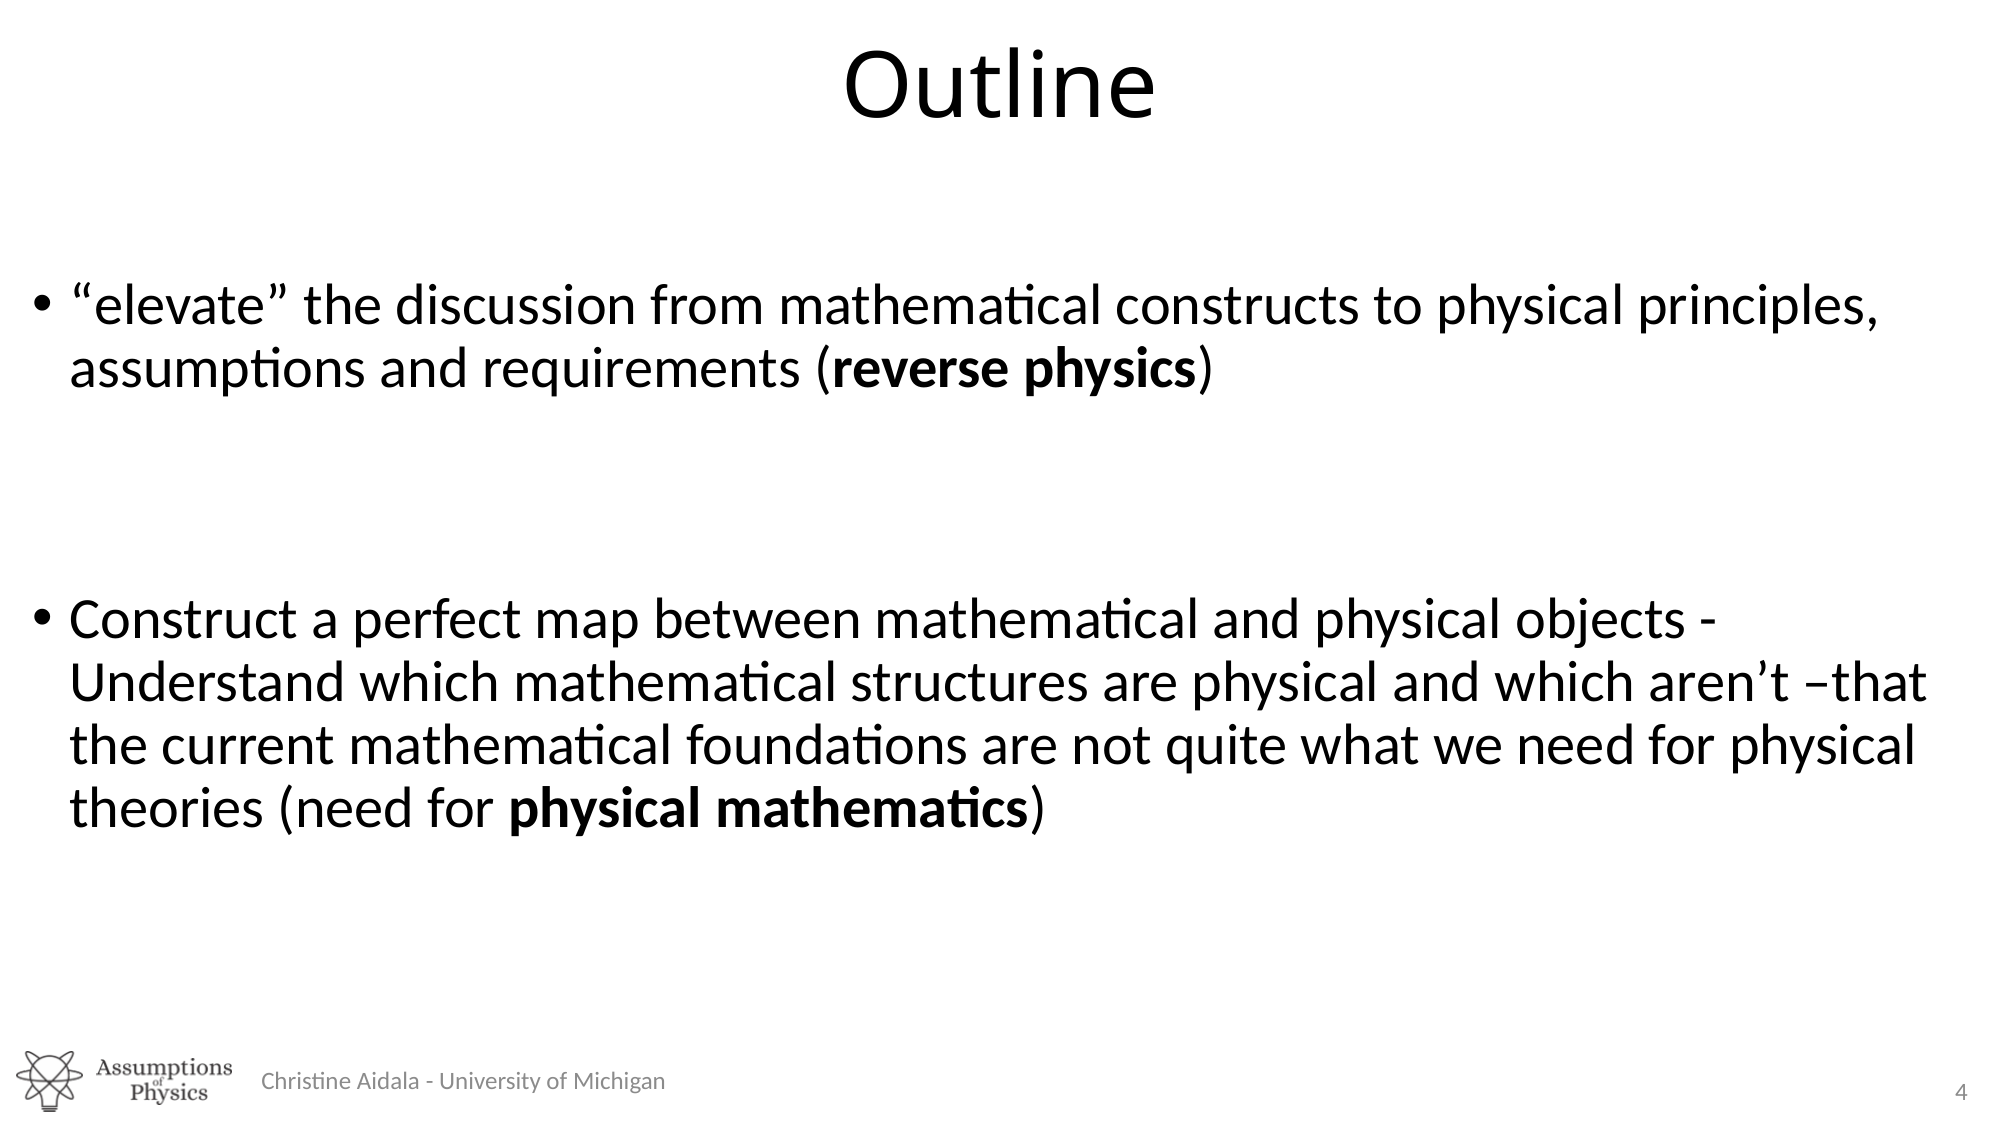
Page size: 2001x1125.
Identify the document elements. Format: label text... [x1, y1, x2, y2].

slide_number 4 [1891, 1072, 1983, 1110]
list “elevate” the discussion from mathematical constructs to physical principles, assumptions and requirements (reverse physics) Construct a perfect map between mathematical and physical objects - Understand which mathematical structures are physical and which aren’t –that the current mathematical foundations are not quite what we need for physical theories (need for physical mathematics) [17, 176, 1983, 1031]
picture [16, 1051, 83, 1112]
footer Christine Aidala - University of Michigan [246, 1049, 1226, 1110]
title Outline [17, 13, 1983, 162]
picture [96, 1058, 232, 1105]
